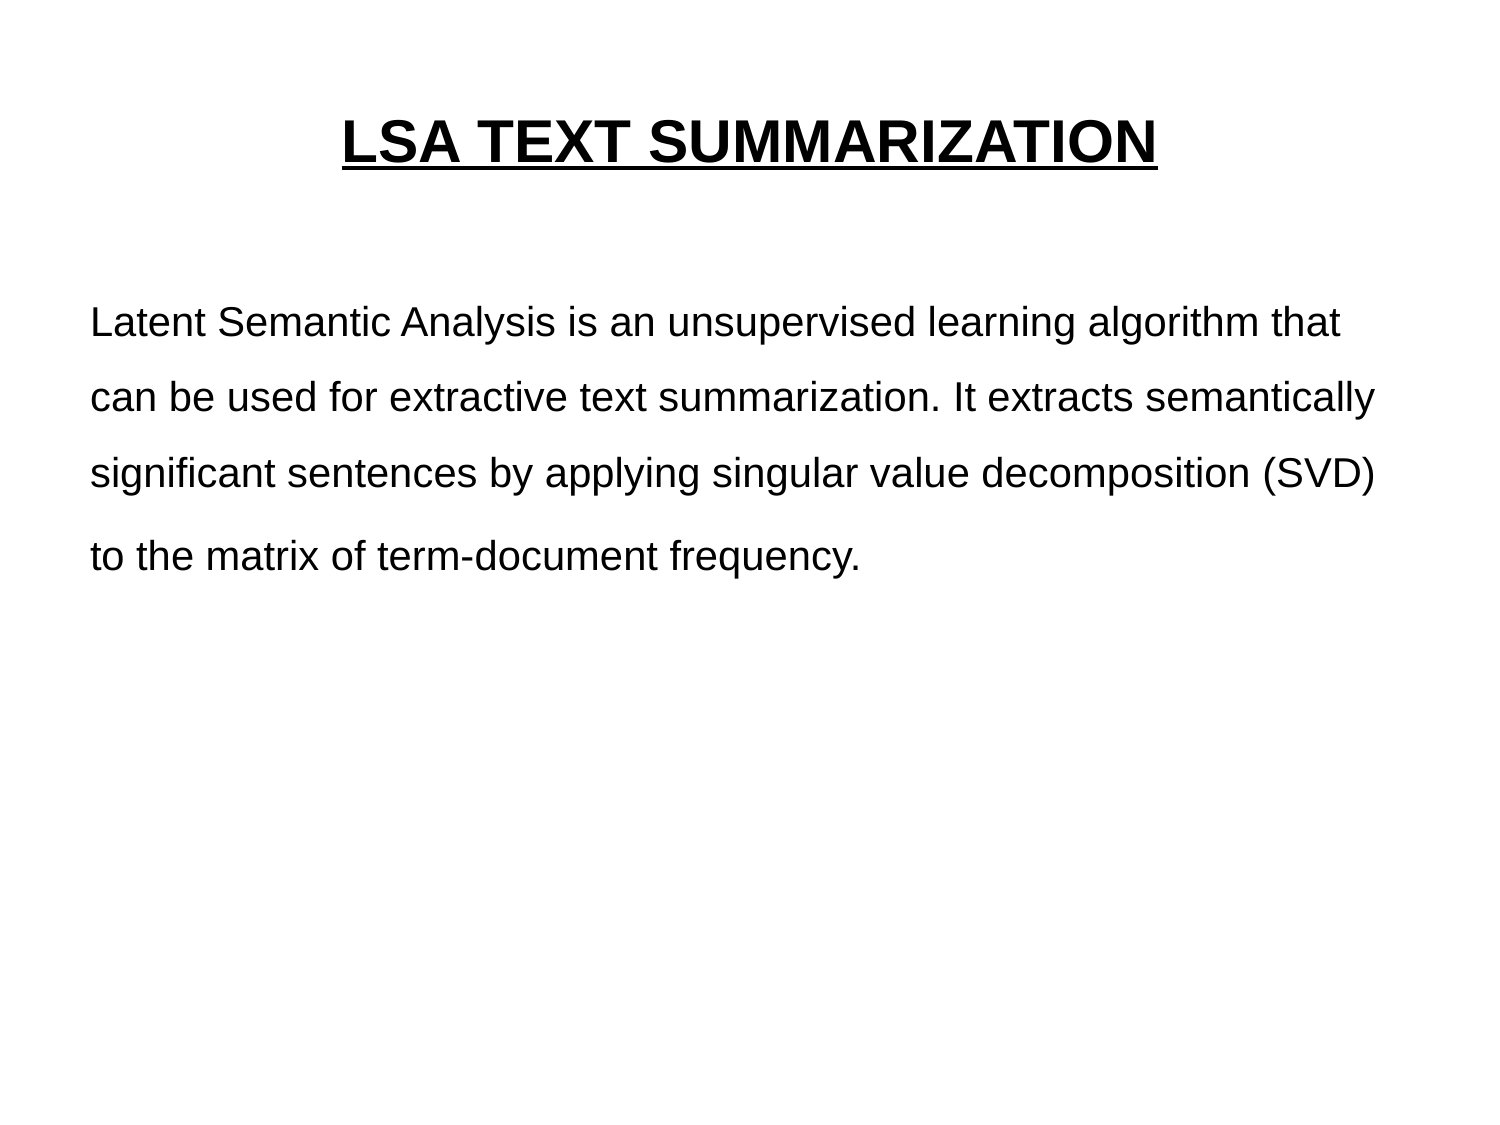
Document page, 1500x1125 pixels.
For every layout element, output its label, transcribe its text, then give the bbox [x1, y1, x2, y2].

title LSA TEXT SUMMARIZATION [75, 45, 1425, 233]
list Latent Semantic Analysis is an unsupervised learning algorithm that can be used for extractive text summarization. It extracts semantically significant sentences by applying singular value decomposition (SVD) to the matrix of term-document frequency. [75, 262, 1425, 1005]
